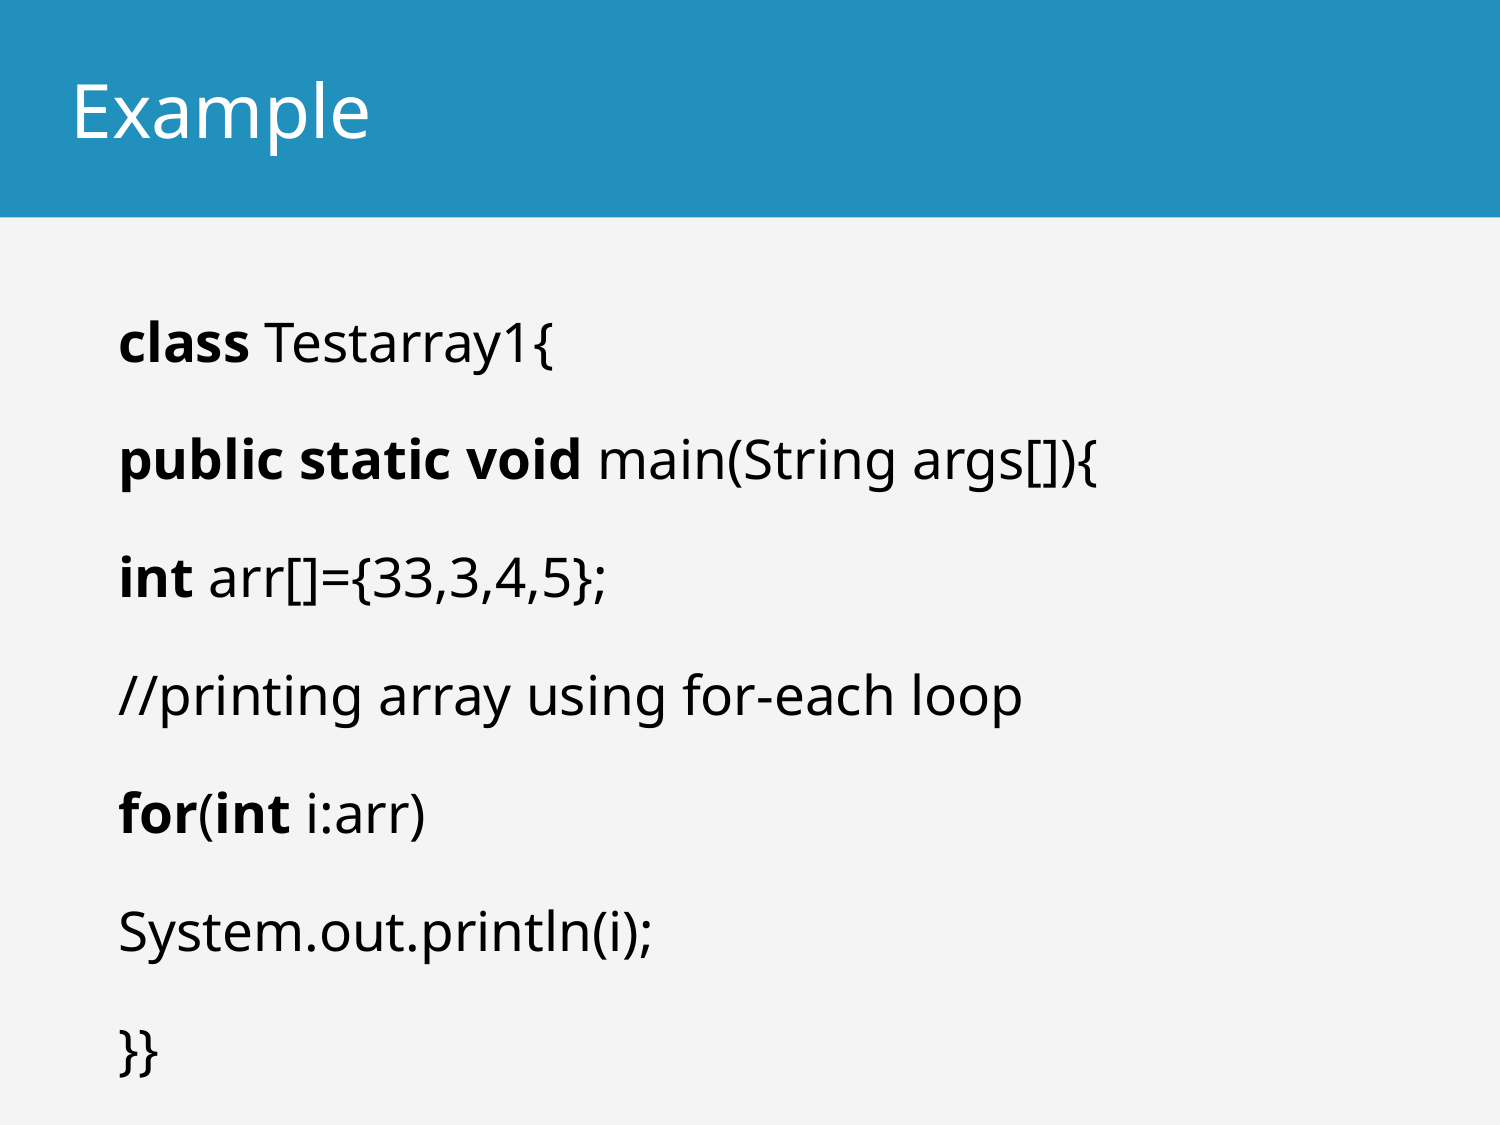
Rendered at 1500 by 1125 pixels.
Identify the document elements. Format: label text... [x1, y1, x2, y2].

title Example [55, 0, 1350, 218]
list class Testarray1{ public static void main(String args[]){ int arr[]={33,3,4,5}; //printing array using for-each loop for(int i:arr) System.out.println(i); }} [103, 267, 1397, 1089]
